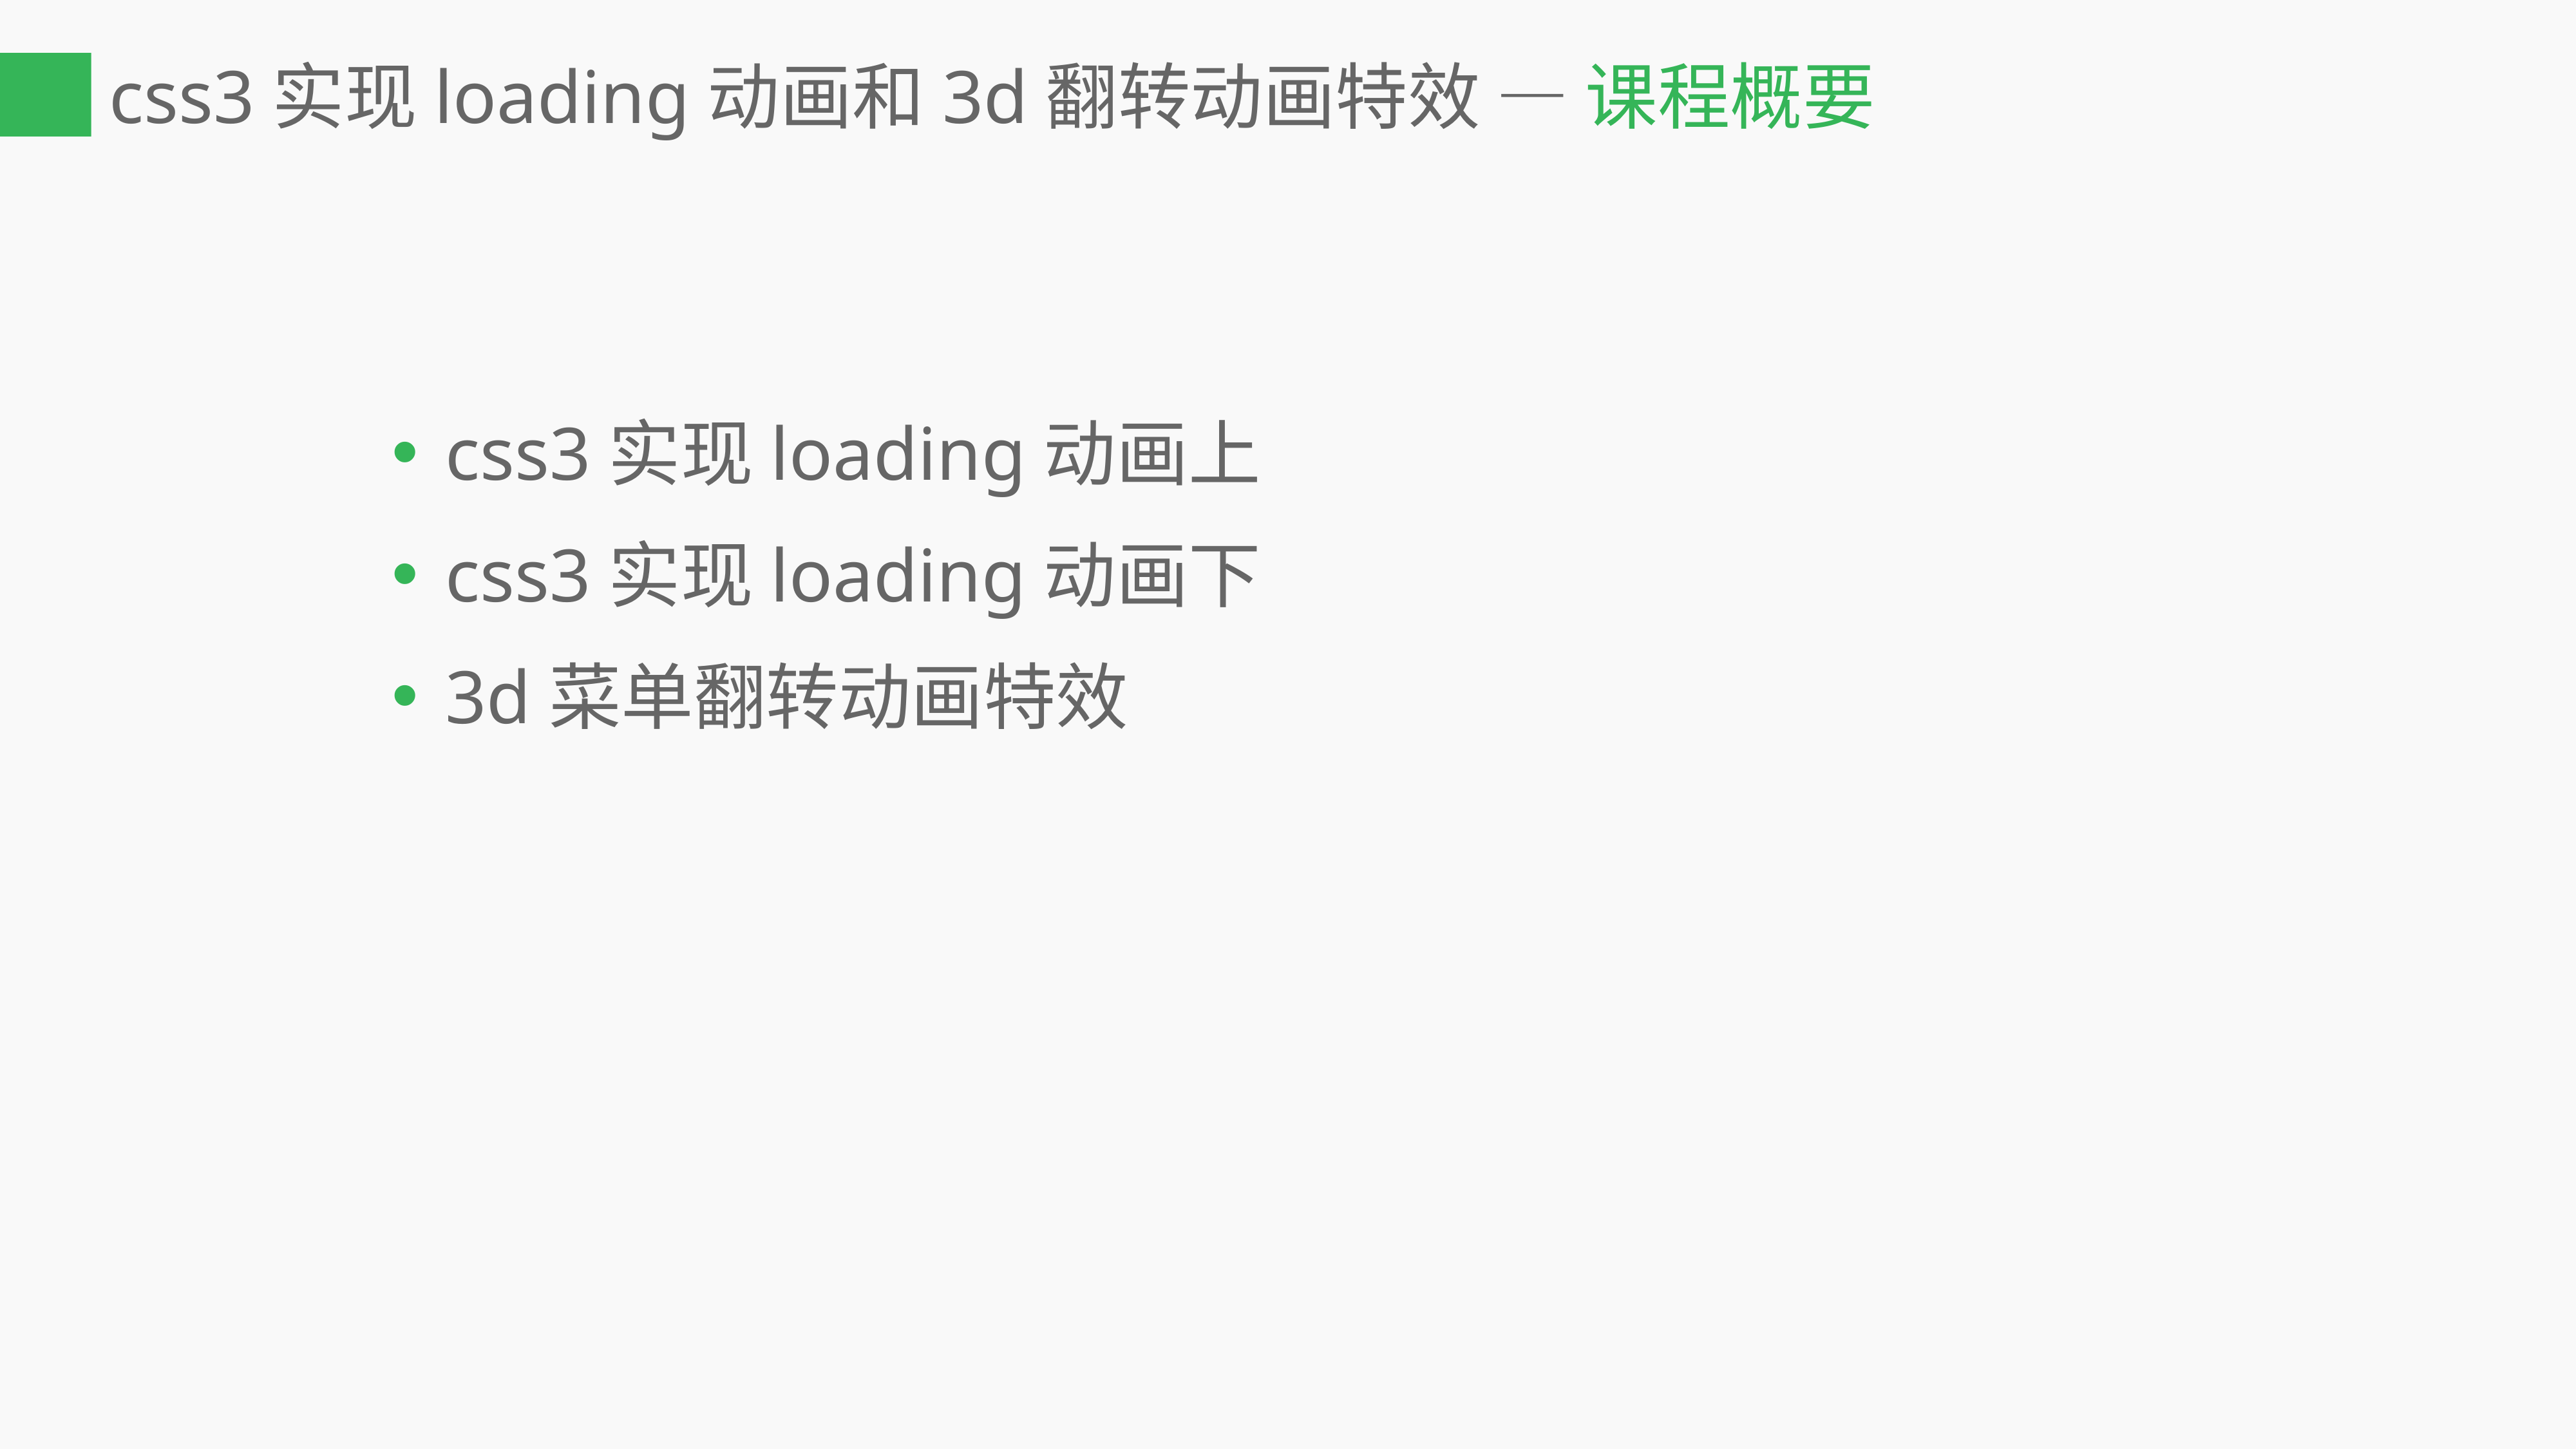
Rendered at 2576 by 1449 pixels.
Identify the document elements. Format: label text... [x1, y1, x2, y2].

subtitle css3实现loading动画上 css3实现loading动画下 3d菜单翻转动画特效 [371, 372, 2303, 1346]
picture [0, 53, 91, 137]
title css3实现loading动画和3d翻转动画特效 — 课程概要 [108, 44, 2540, 144]
